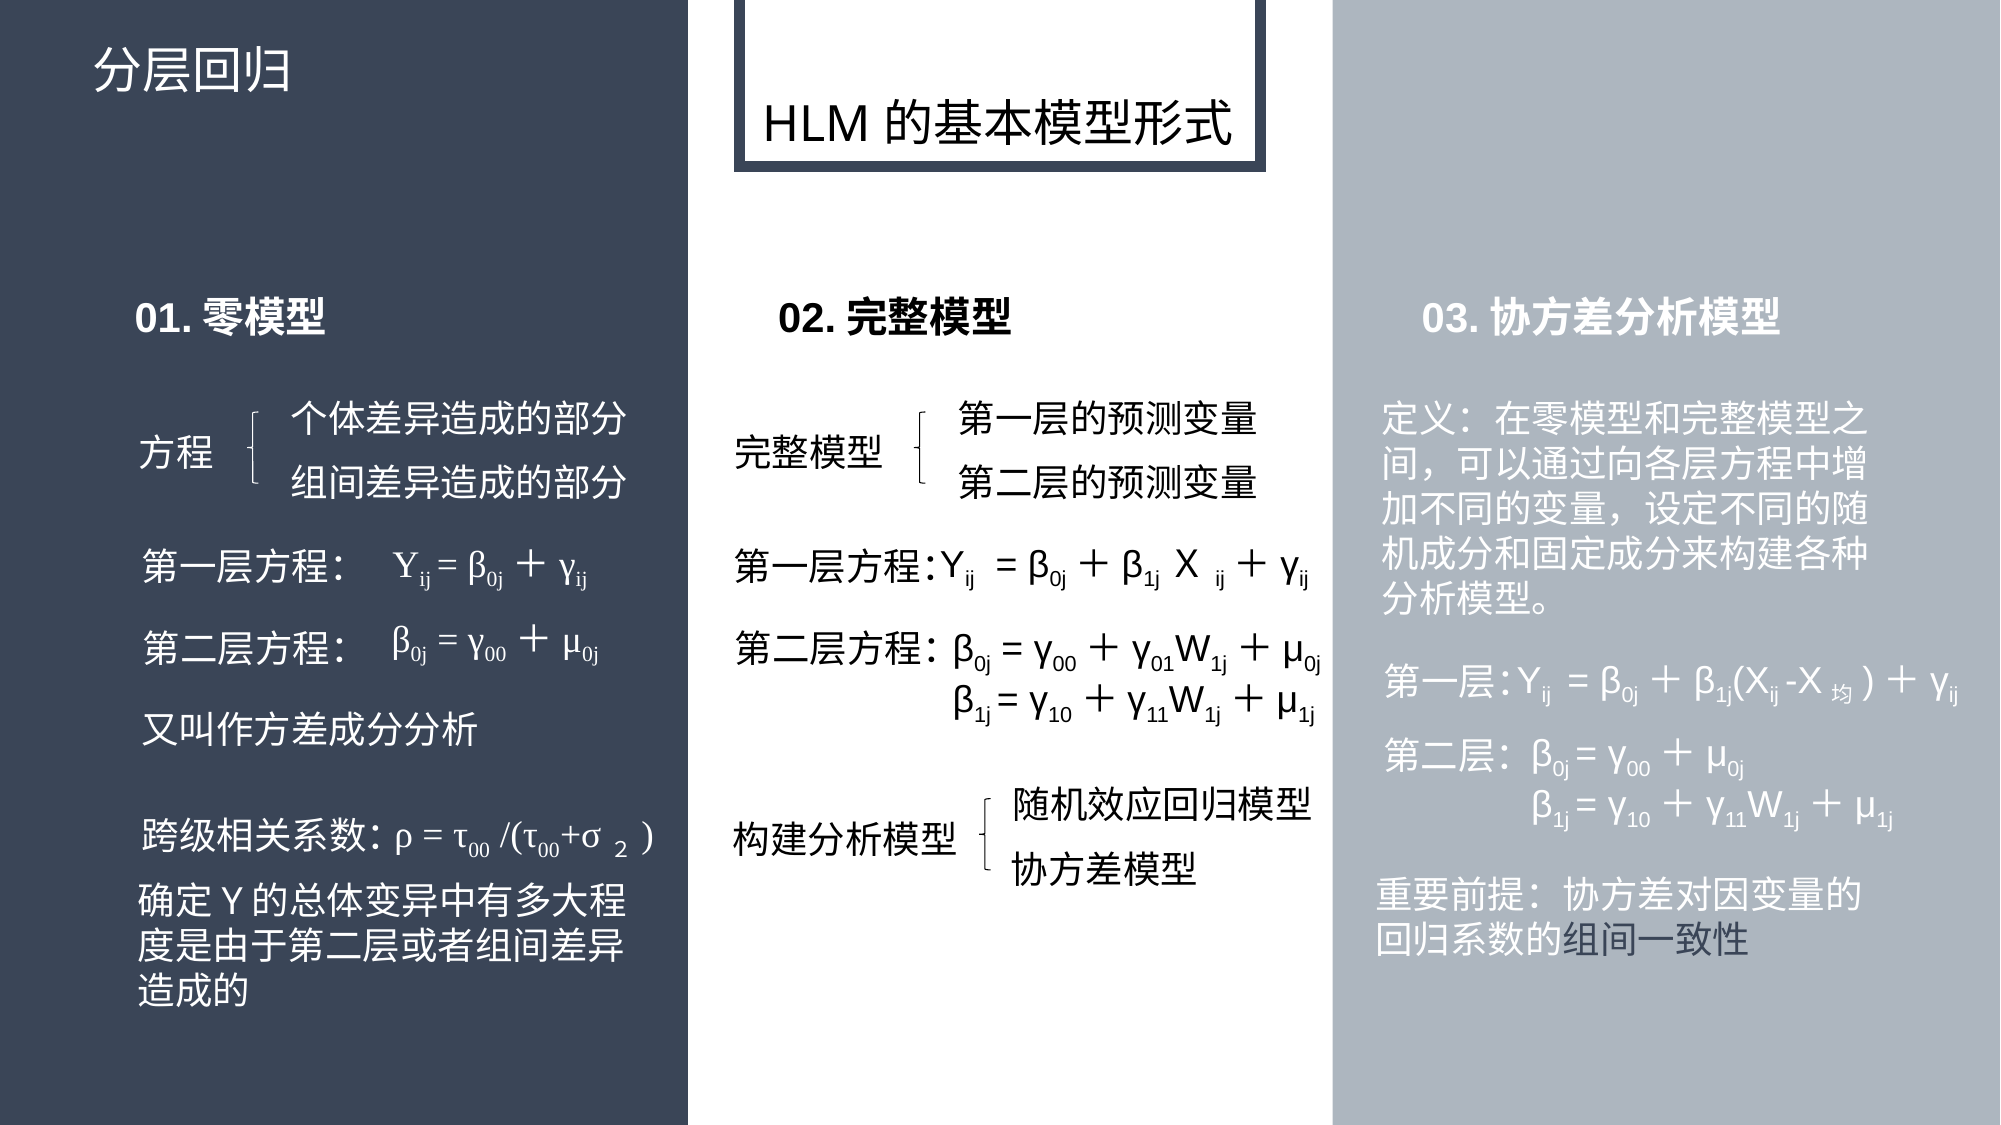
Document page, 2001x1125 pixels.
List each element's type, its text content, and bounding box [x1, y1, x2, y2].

text_box Yij = β0j＋β1jＸij＋γij [925, 532, 1324, 599]
text_box 第一层方程： [718, 535, 925, 595]
text_box 第二层的预测变量 [942, 451, 1273, 512]
text_box Yij = β0j＋γij [377, 532, 603, 599]
text_box 组间差异造成的部分 [276, 451, 644, 512]
text_box 第一层： [1369, 650, 1501, 711]
text_box 第二层方程： [719, 617, 937, 678]
text_box β0j = γ00＋γ01W1j＋μ0j β1j = γ10＋γ11W1j＋μ1j [937, 616, 1336, 734]
text_box [247, 411, 259, 484]
text_box [739, 0, 1261, 168]
text_box 确定Y的总体变异中有多大程度是由于第二层或者组间差异造成的 [122, 869, 646, 1020]
text_box 又叫作方差成分分析 [126, 698, 494, 759]
text_box β0j = γ00＋μ0j [376, 607, 614, 674]
text_box 重要前提：协方差对因变量的回归系数的组间一致性 [1360, 863, 1900, 969]
text_box [979, 798, 991, 871]
text_box 第一层方程： [127, 535, 377, 595]
text_box 构建分析模型 [717, 808, 973, 869]
text_box 个体差异造成的部分 [276, 387, 644, 448]
text_box 定义：在零模型和完整模型之间，可以通过向各层方程中增加不同的变量，设定不同的随机成分和固定成分来构建各种分析模型。 [1367, 387, 1918, 628]
text_box β0j = γ00＋μ0j β1j = γ10＋γ11W1j＋μ1j [1516, 721, 1909, 839]
text_box 02.完整模型 [763, 279, 1257, 353]
text_box 03.协方差分析模型 [1406, 279, 1900, 353]
text_box [913, 411, 926, 484]
text_box 方程 [124, 421, 229, 481]
text_box 第一层的预测变量 [942, 387, 1273, 448]
text_box Yij = β0j＋β1j(Xij -X均)＋γij [1501, 648, 1974, 715]
text_box 第二层： [1368, 724, 1516, 785]
text_box 分层回归 [2, 2, 383, 107]
text_box 协方差模型 [996, 838, 1292, 898]
text_box [1332, 0, 2000, 1125]
text_box 完整模型 [719, 421, 900, 481]
text_box [0, 0, 689, 1125]
text_box 跨级相关系数： [126, 804, 379, 865]
text_box 随机效应回归模型 [997, 774, 1328, 834]
text_box 01.零模型 [119, 279, 613, 353]
text_box 第二层方程： [128, 617, 392, 678]
text_box ρ = τ00 /(τ00+σ２) [379, 802, 678, 869]
